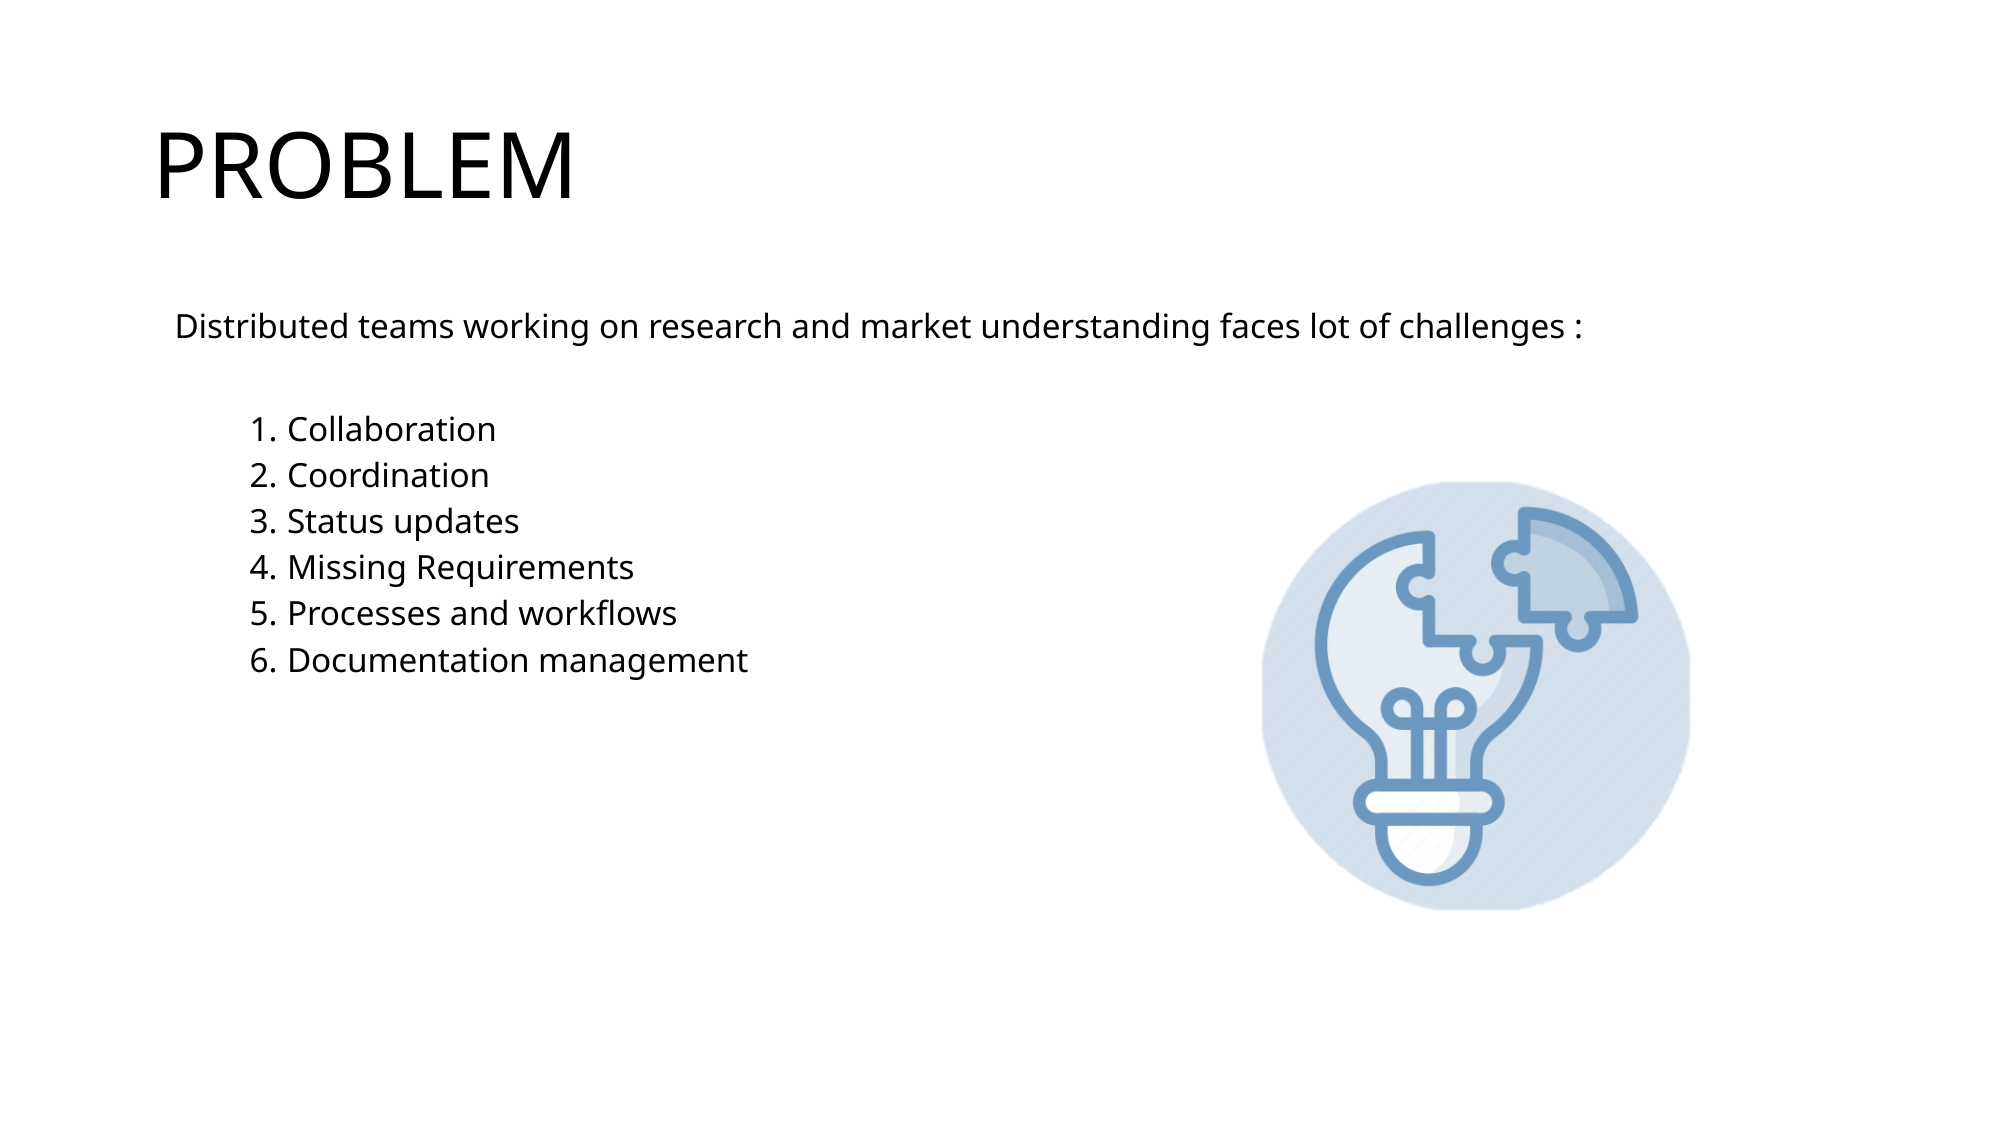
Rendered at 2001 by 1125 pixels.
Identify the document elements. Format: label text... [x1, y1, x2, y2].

picture [1209, 429, 1744, 964]
title PROBLEM [137, 59, 1863, 278]
list Distributed teams working on research and market understanding faces lot of challenges : Collaboration Coordination Status updates Missing Requirements Processes and workflows Documentation management [159, 301, 1863, 1014]
